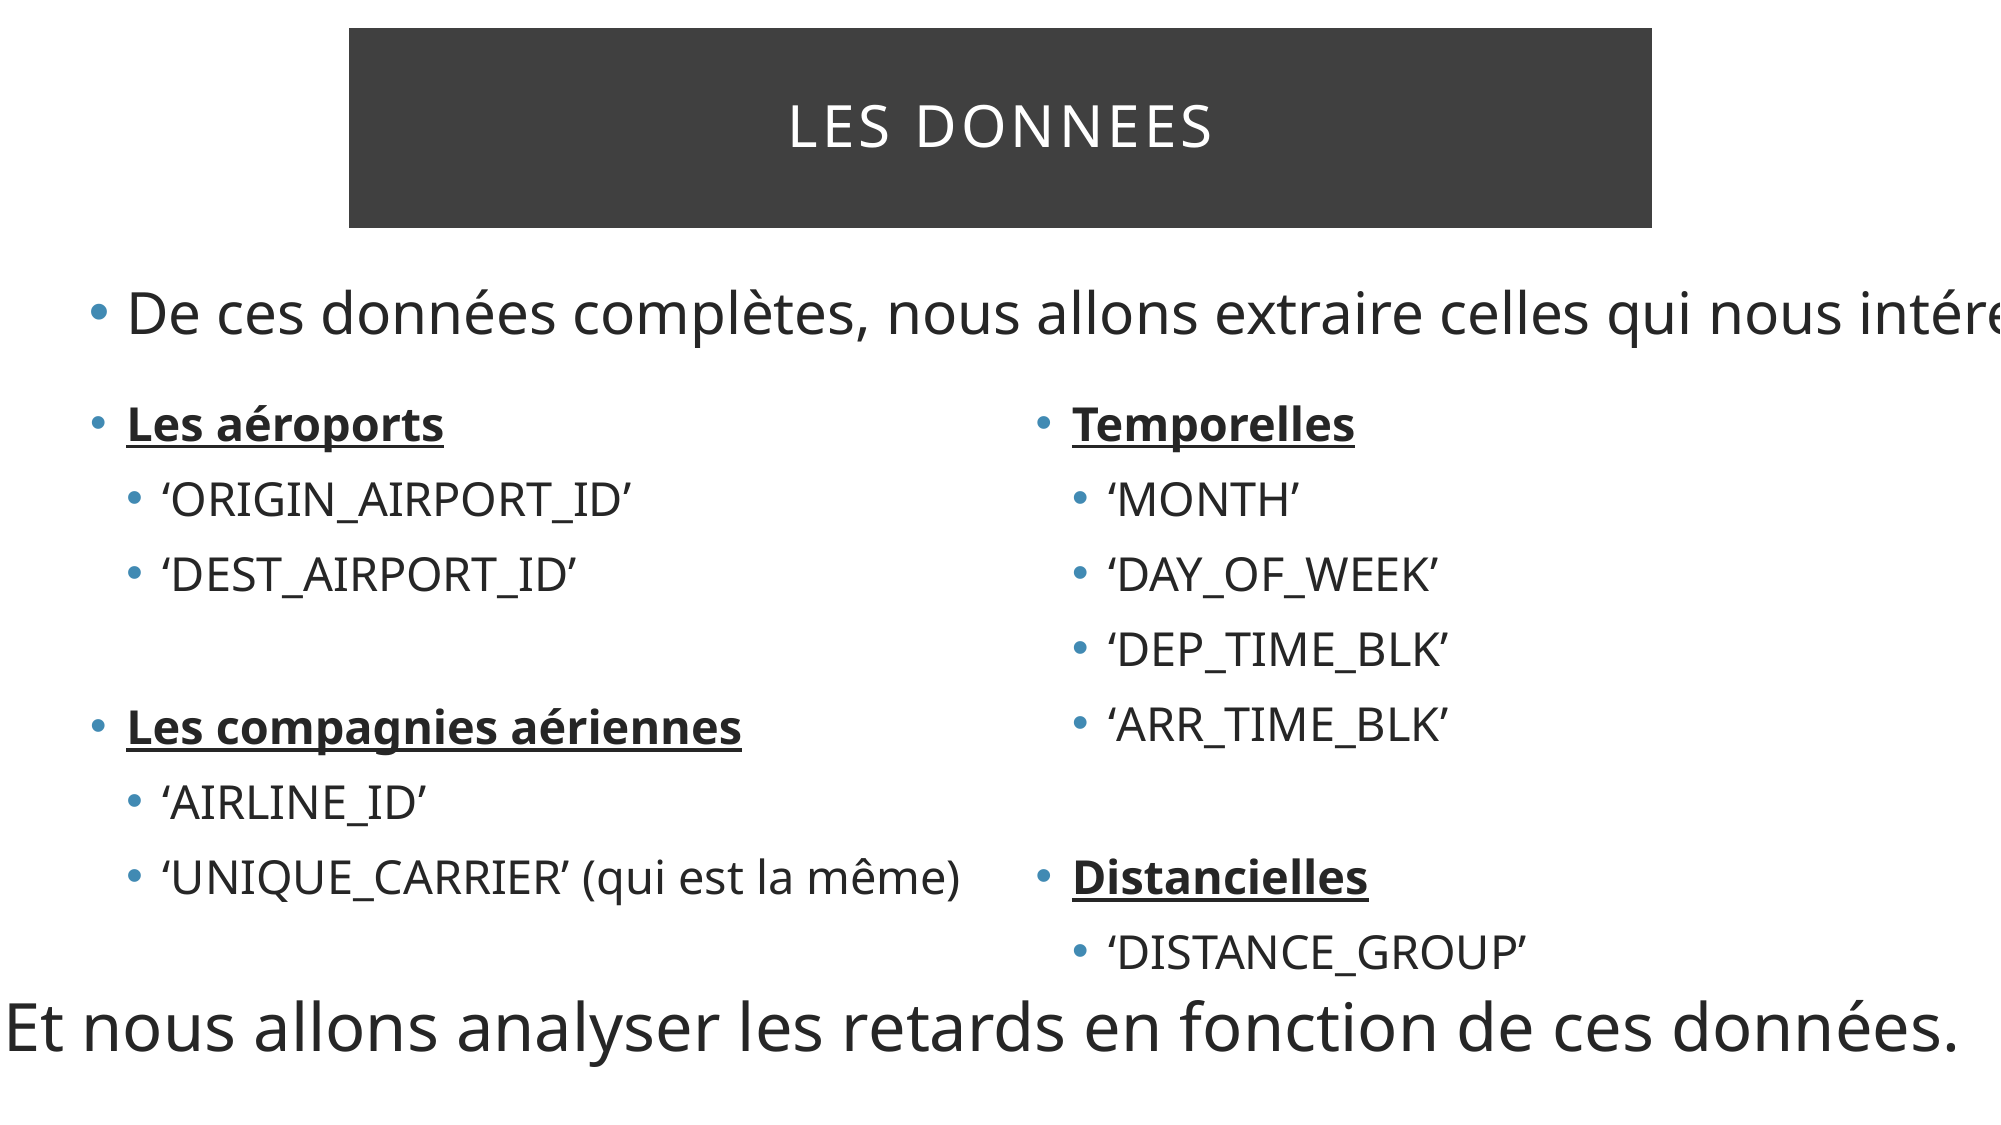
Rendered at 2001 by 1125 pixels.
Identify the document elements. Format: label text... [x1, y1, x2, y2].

text_box De ces données complètes, nous allons extraire celles qui nous intéressent. [74, 268, 2000, 354]
list Les aéroports ‘ORIGIN_AIRPORT_ID’ ‘DEST_AIRPORT_ID’ Les compagnies aériennes ‘AIRLINE_ID’ ‘UNIQUE_CARRIER’ (qui est la même) Temporelles ‘MONTH’ ‘DAY_OF_WEEK’ ‘DEP_TIME_BLK’ ‘ARR_TIME_BLK’ Distancielles ‘DISTANCE_GROUP’ [38, 386, 1961, 977]
title LES DONNEES [349, 28, 1652, 228]
text_box Et nous allons analyser les retards en fonction de ces données. [0, 977, 1978, 1072]
